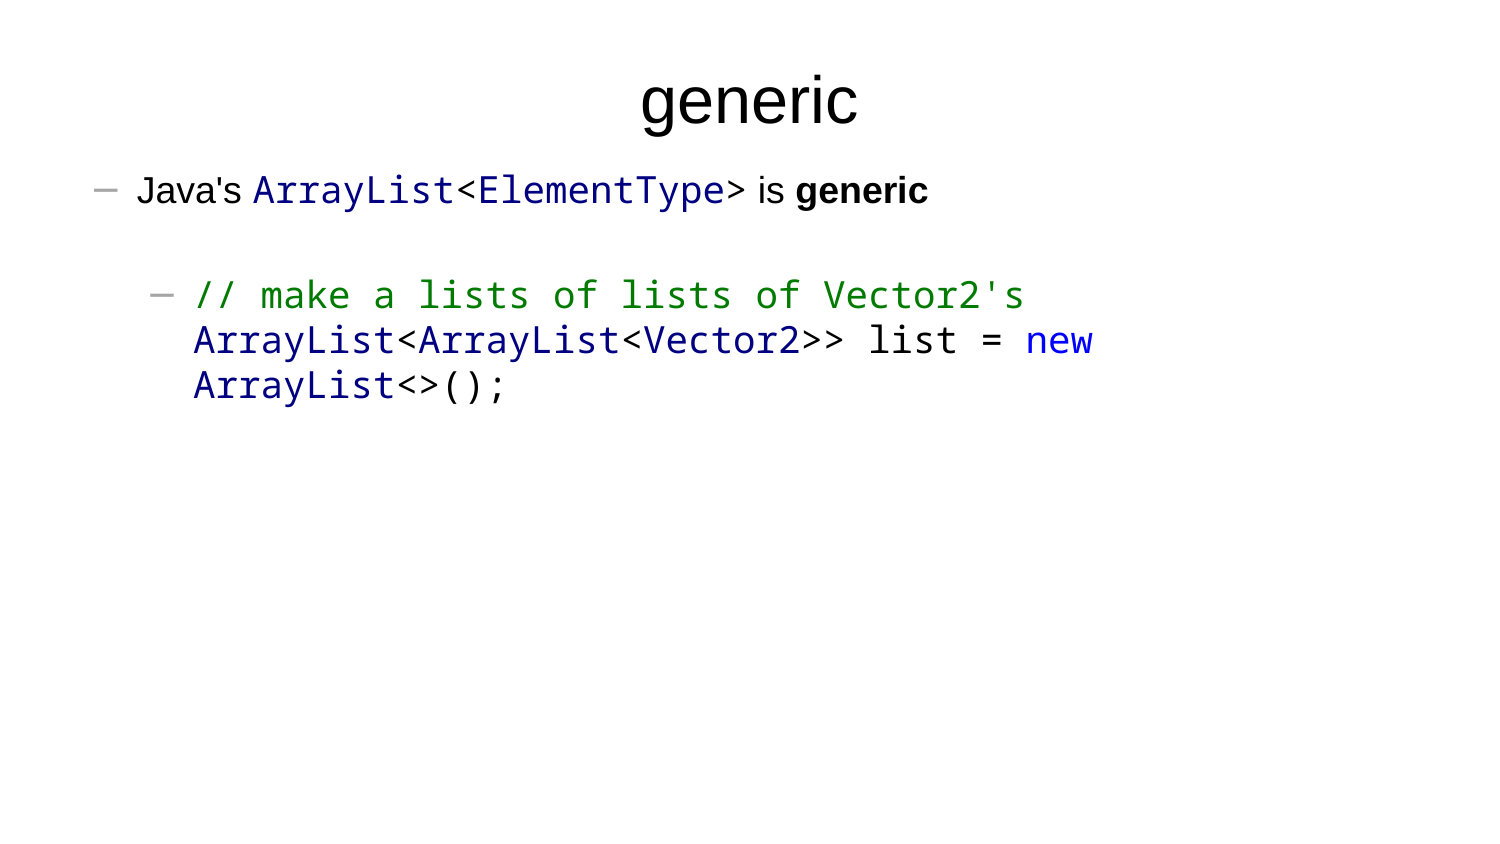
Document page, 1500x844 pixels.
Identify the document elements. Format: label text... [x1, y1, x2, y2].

title generic [75, 41, 1425, 152]
list Java's ArrayList<ElementType> is generic // make a lists of lists of Vector2's ArrayList<ArrayList<Vector2>> list = new ArrayList<>(); [75, 158, 1425, 828]
